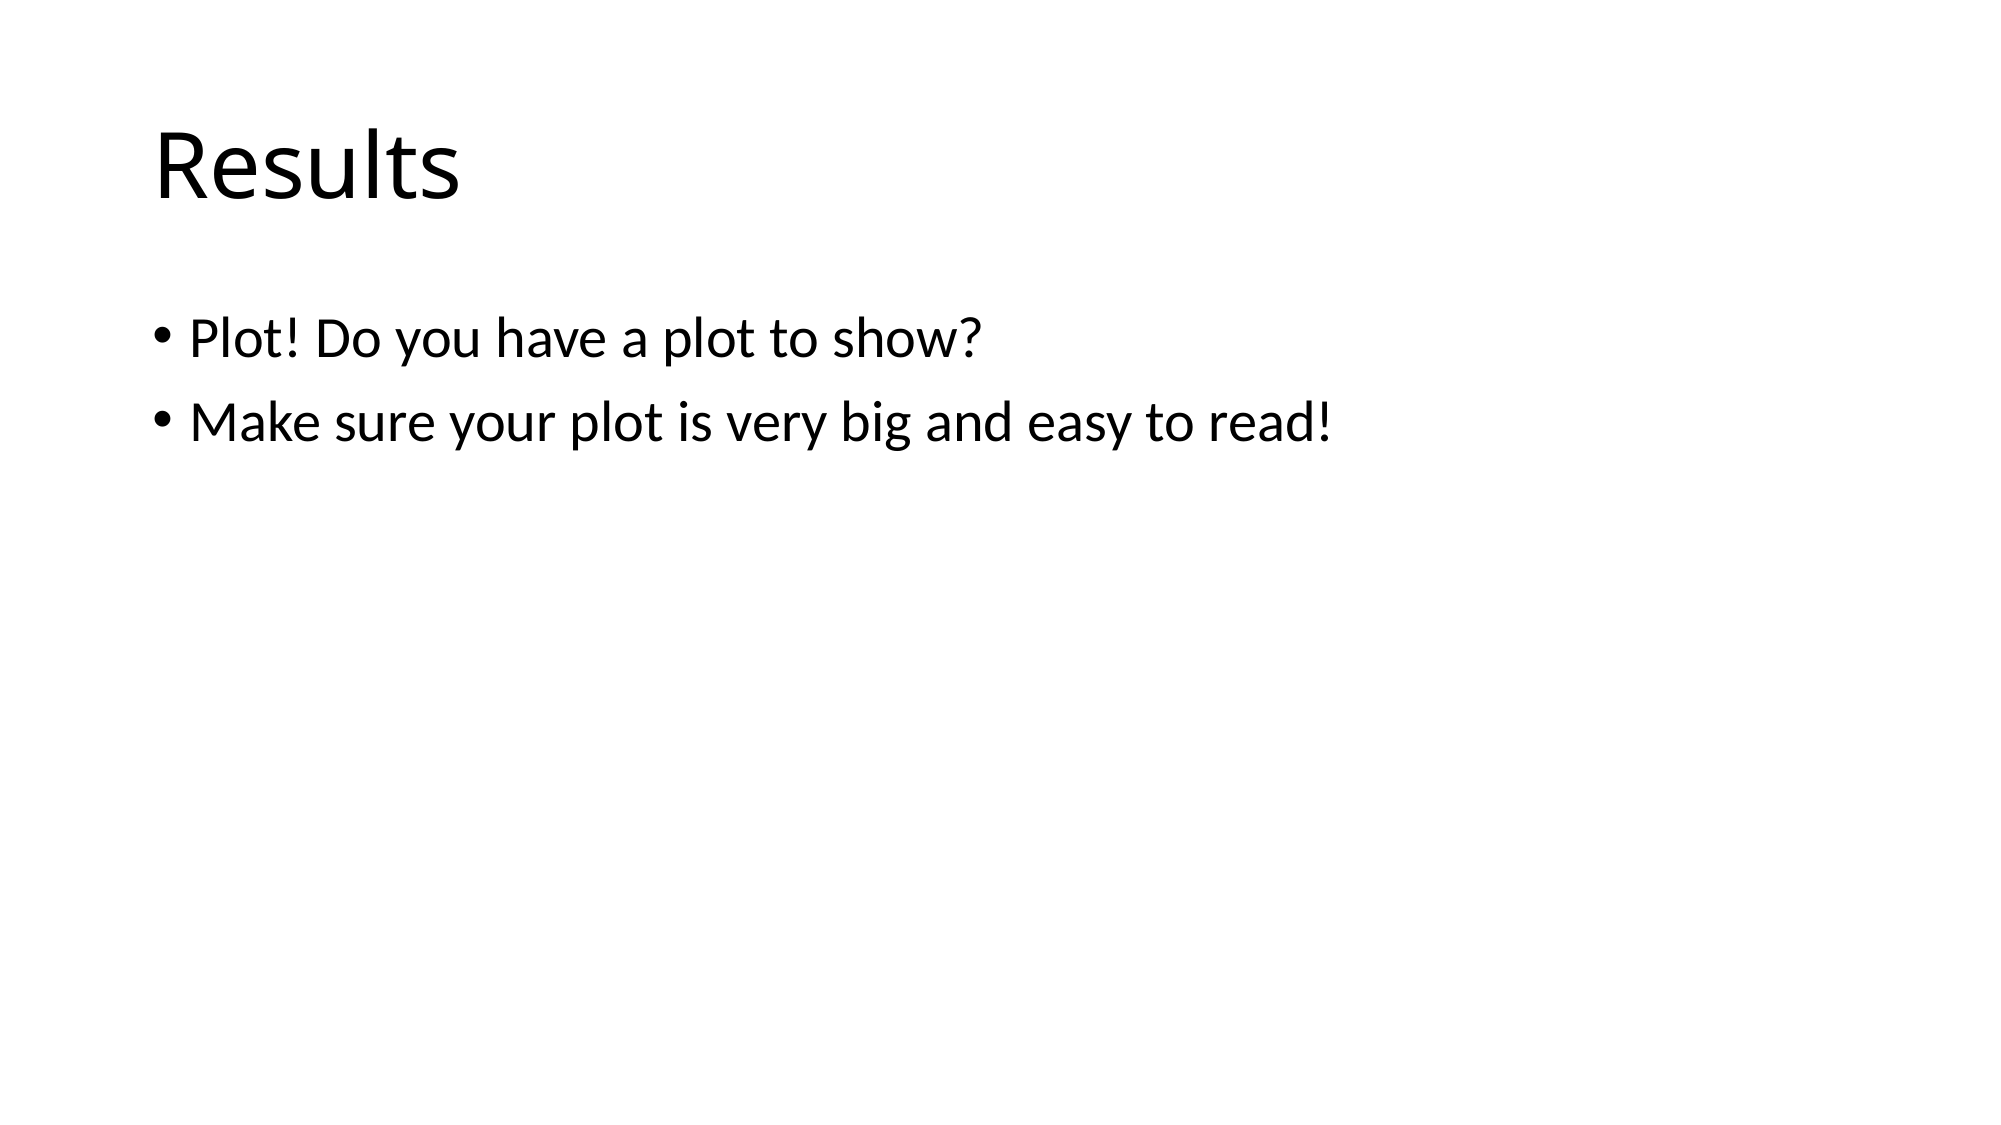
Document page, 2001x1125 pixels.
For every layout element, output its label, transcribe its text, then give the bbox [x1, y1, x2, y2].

list Plot! Do you have a plot to show? Make sure your plot is very big and easy to read! [137, 299, 1863, 1014]
title Results [137, 59, 1863, 278]
